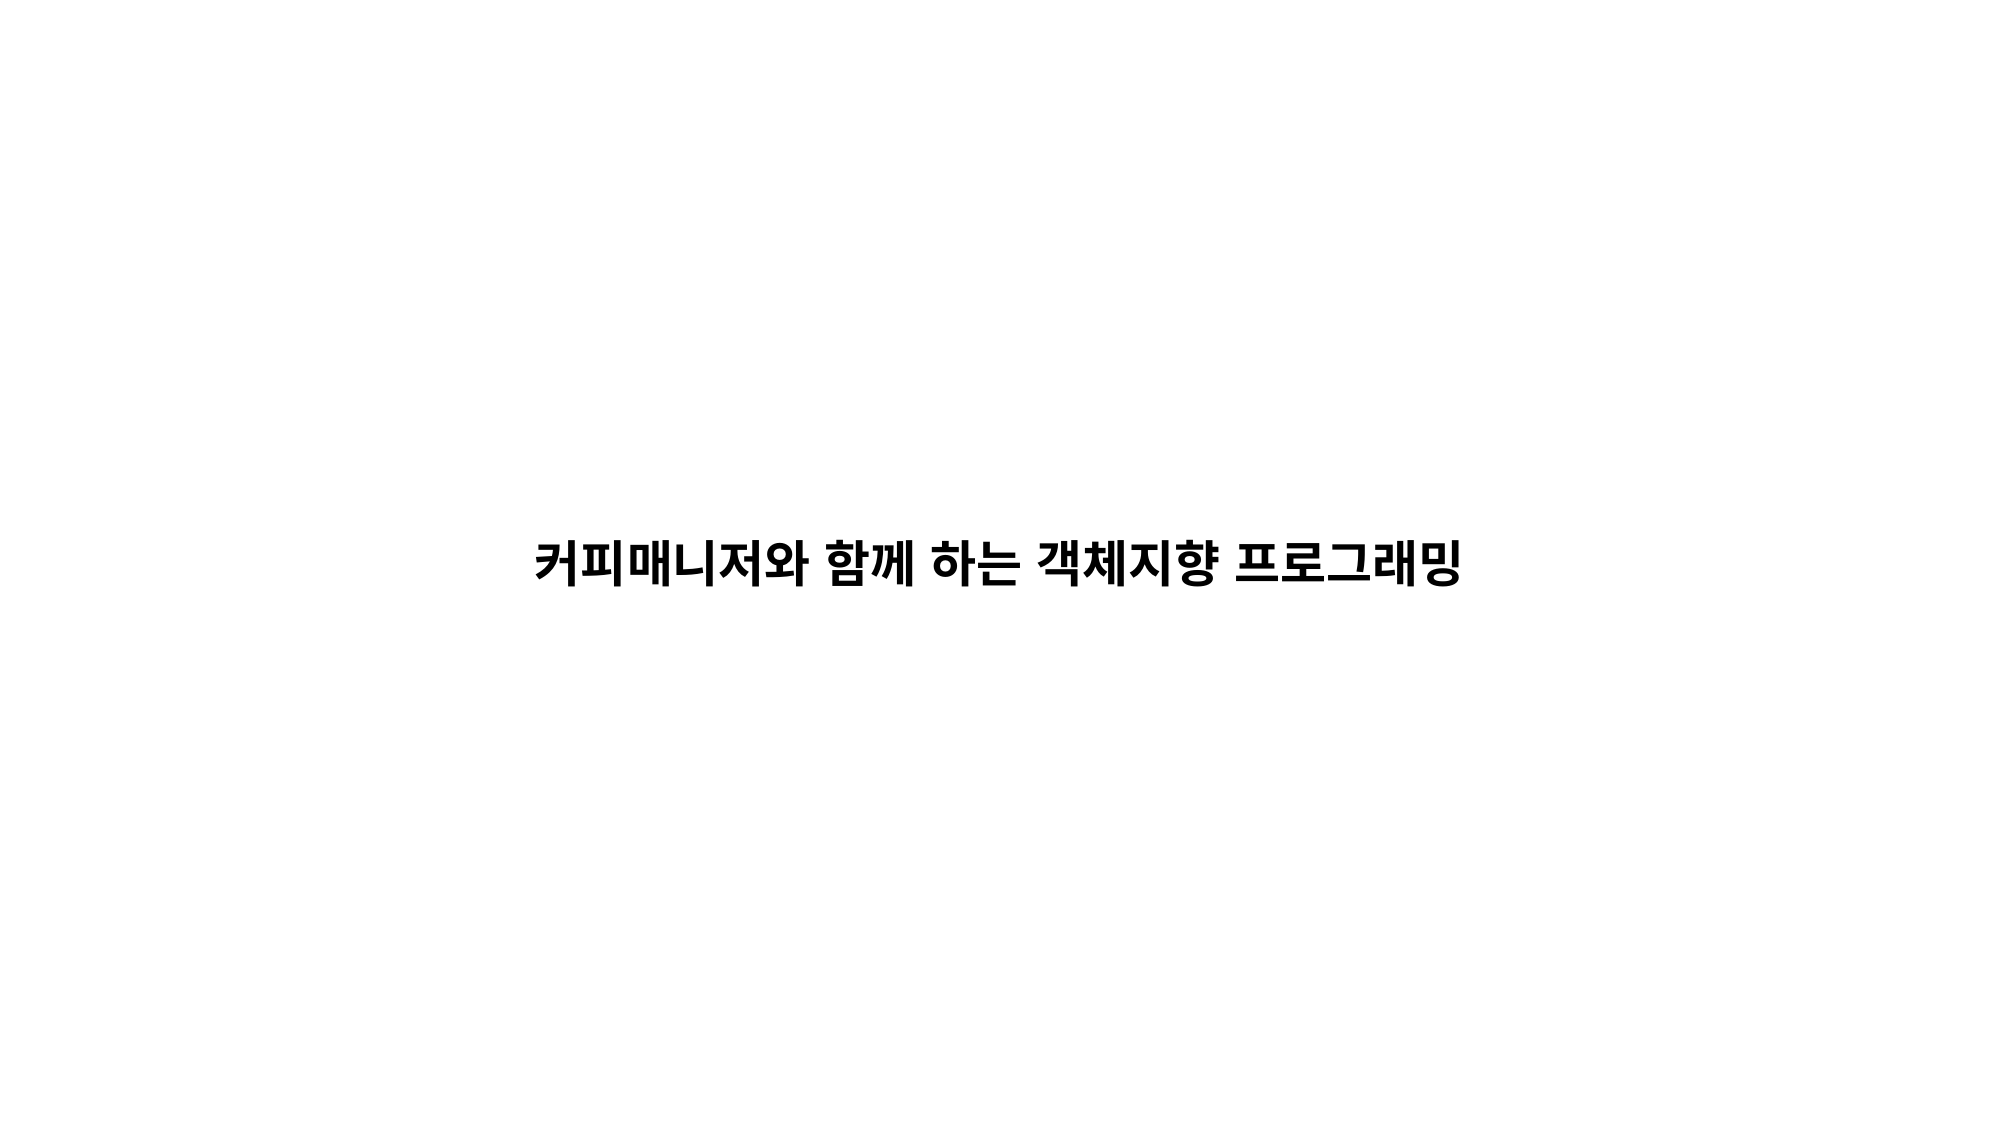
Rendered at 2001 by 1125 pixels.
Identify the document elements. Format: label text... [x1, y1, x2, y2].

text_box 커피매니저와 함께 하는 객체지향 프로그래밍 [328, 524, 1672, 600]
